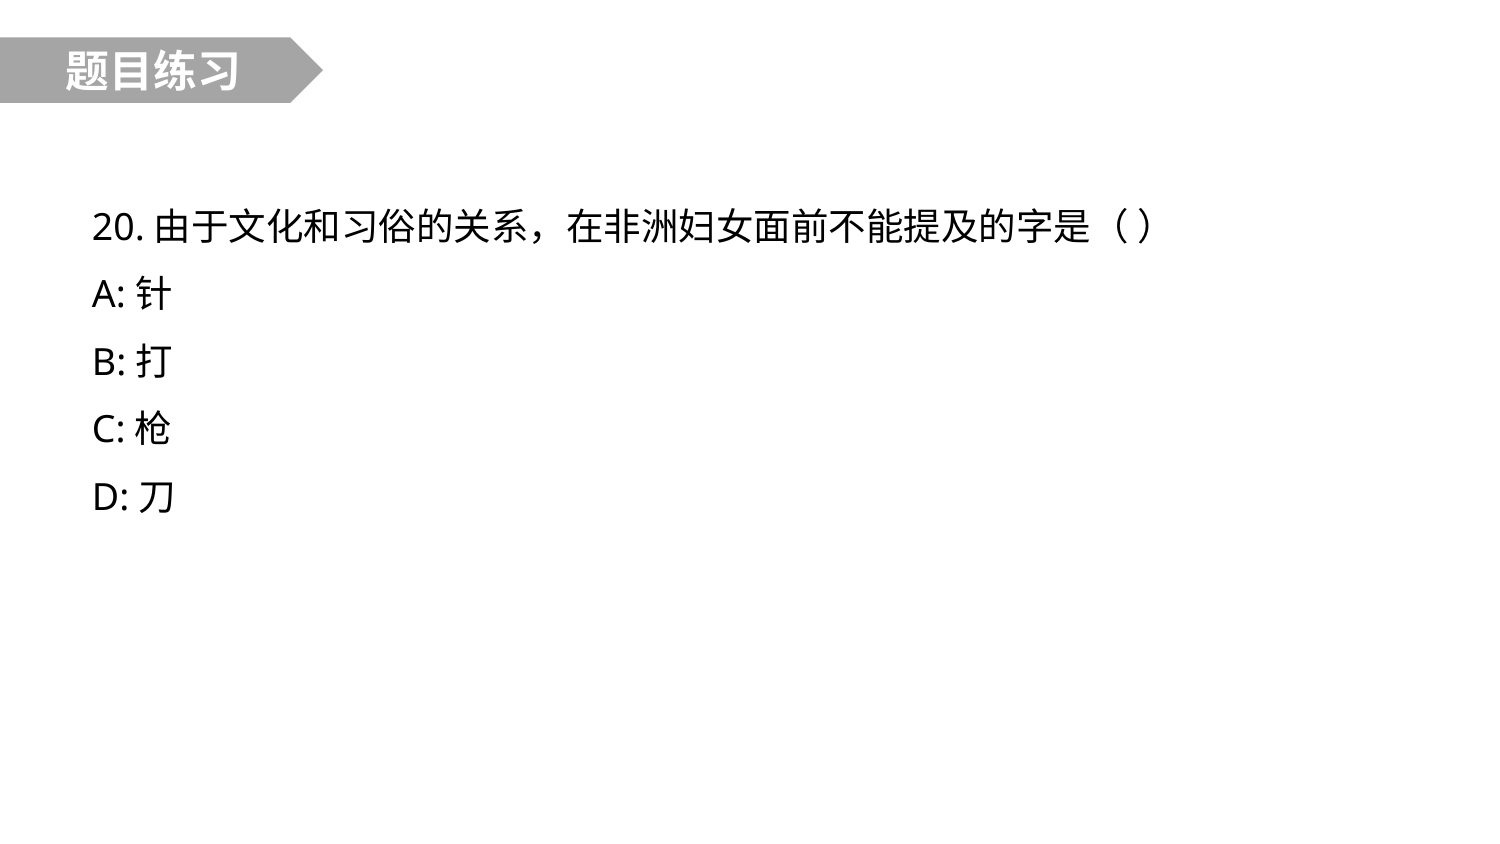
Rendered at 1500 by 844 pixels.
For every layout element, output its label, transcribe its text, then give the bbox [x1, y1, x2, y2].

text_box 题目练习 [0, 36, 325, 104]
text_box 20.由于文化和习俗的关系，在非洲妇女面前不能提及的字是（ ） A:针 B:打 C:枪 D:刀 [80, 174, 1431, 524]
